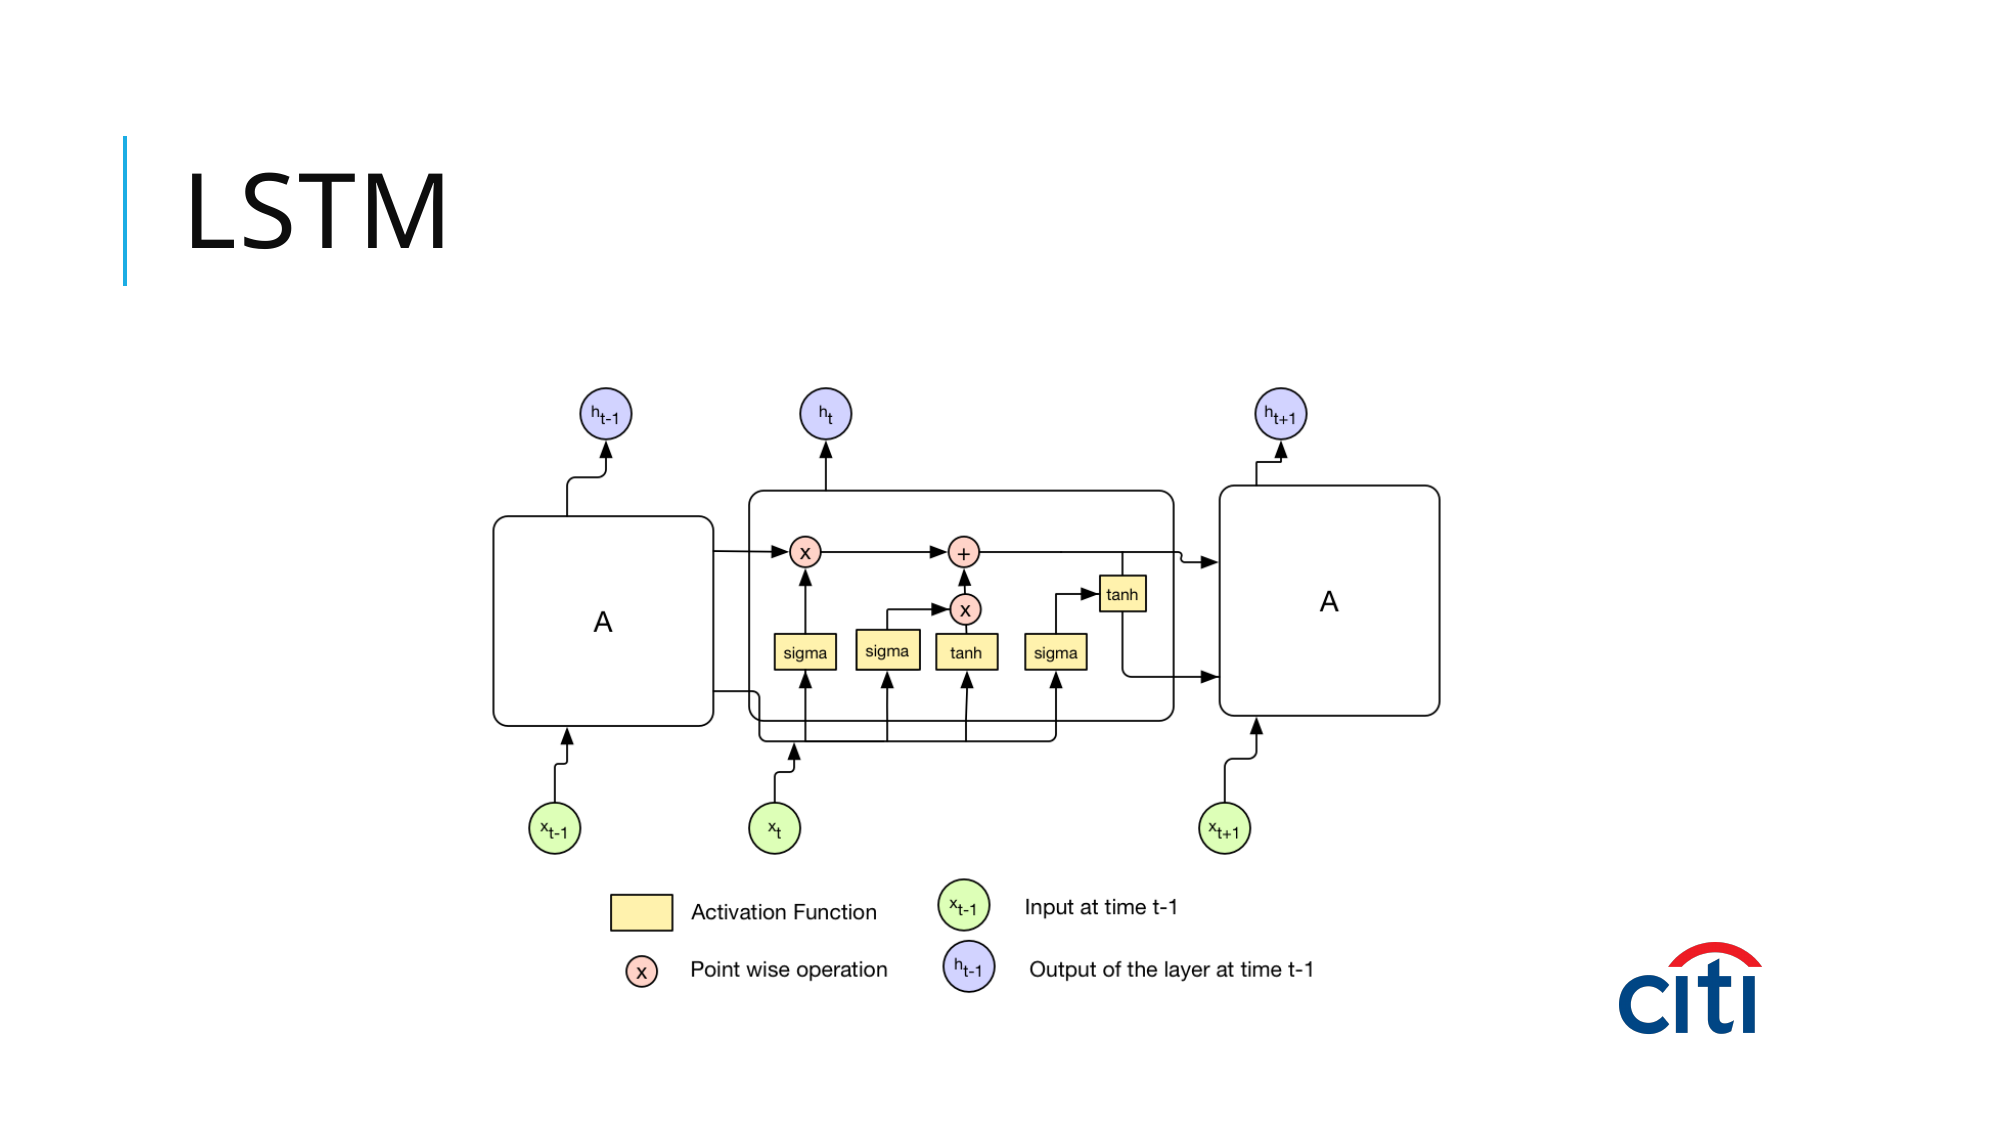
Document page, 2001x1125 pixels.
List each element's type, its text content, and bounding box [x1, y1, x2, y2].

title LSTM [168, 96, 1763, 342]
picture [1618, 941, 1763, 1035]
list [472, 374, 1459, 1036]
